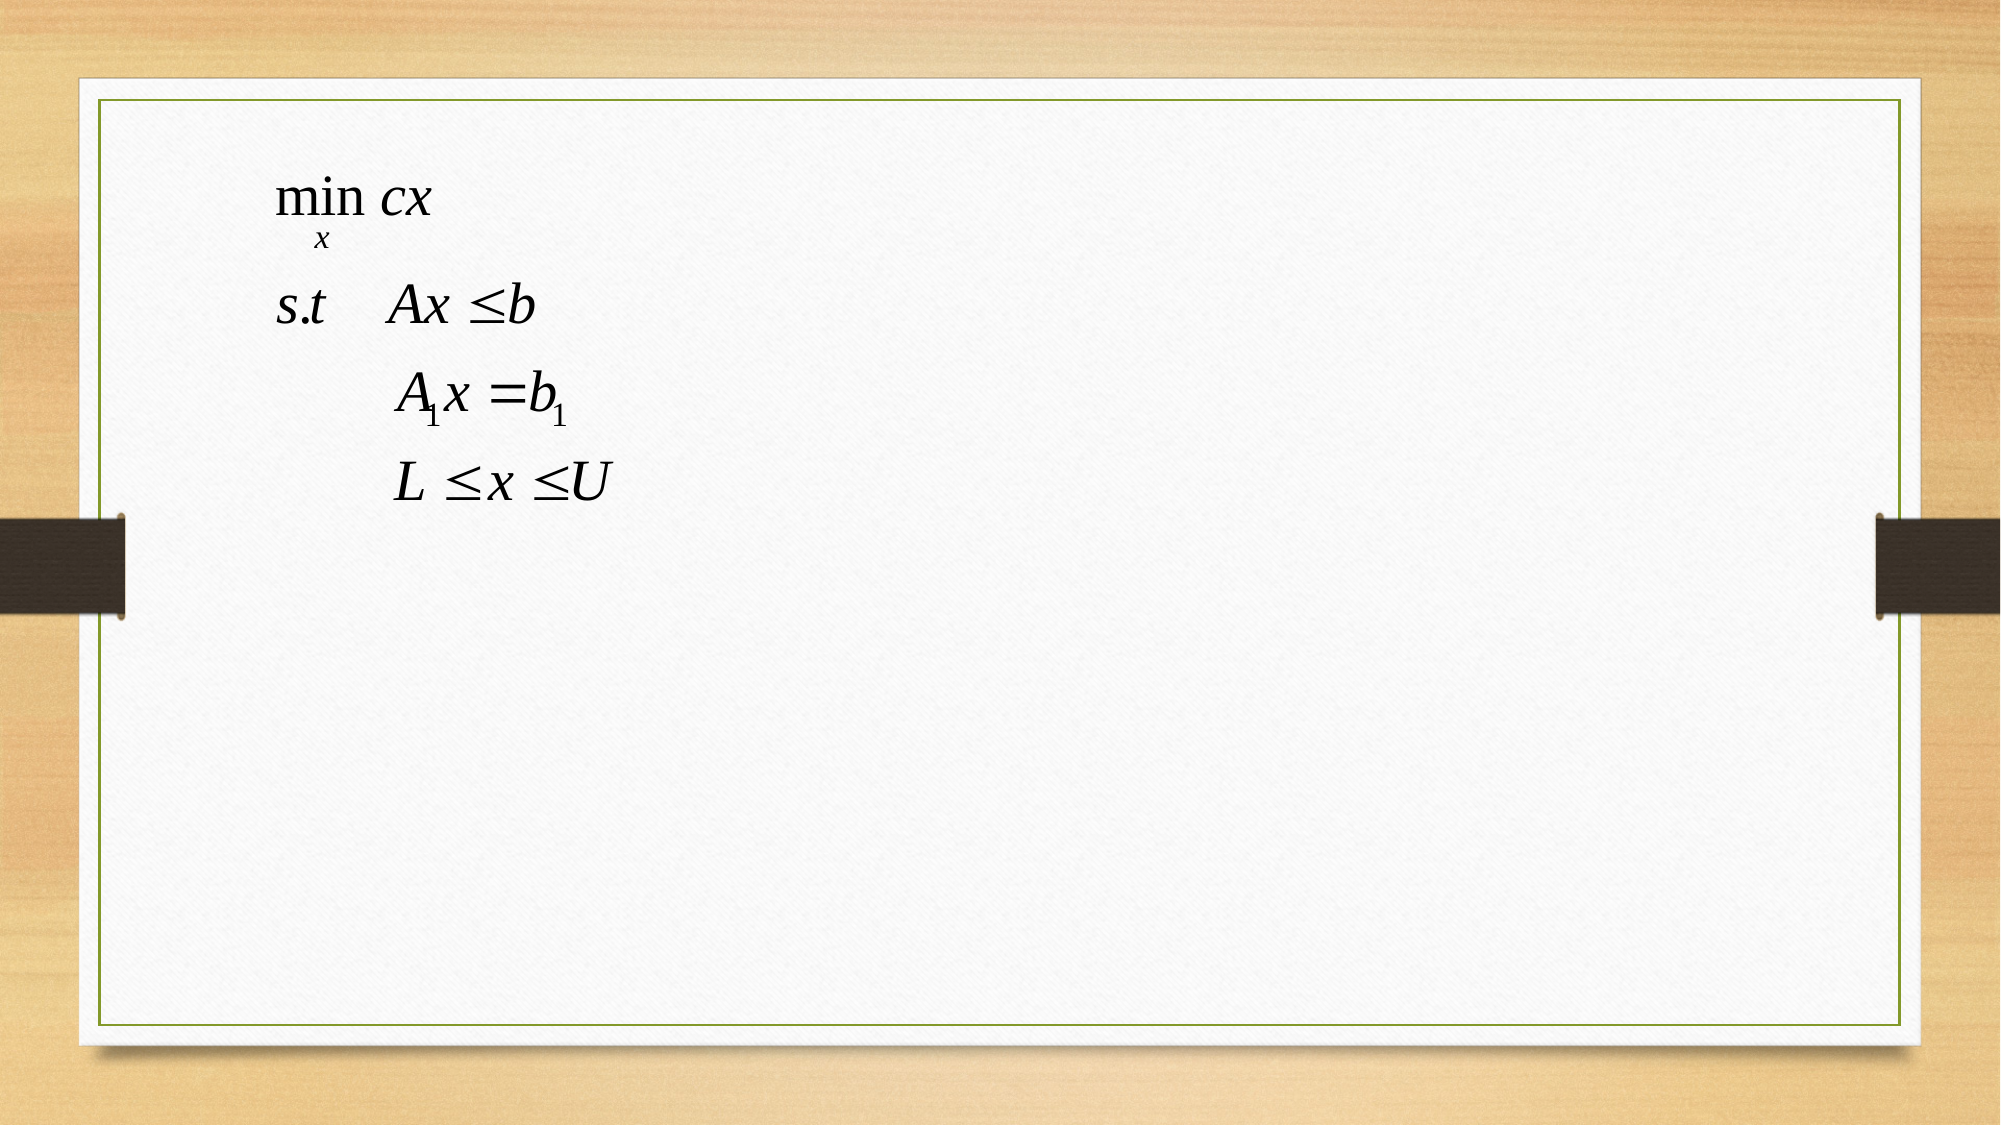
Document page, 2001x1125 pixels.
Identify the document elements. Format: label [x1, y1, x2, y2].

picture [0, 0, 2001, 1125]
text_box [266, 156, 629, 529]
